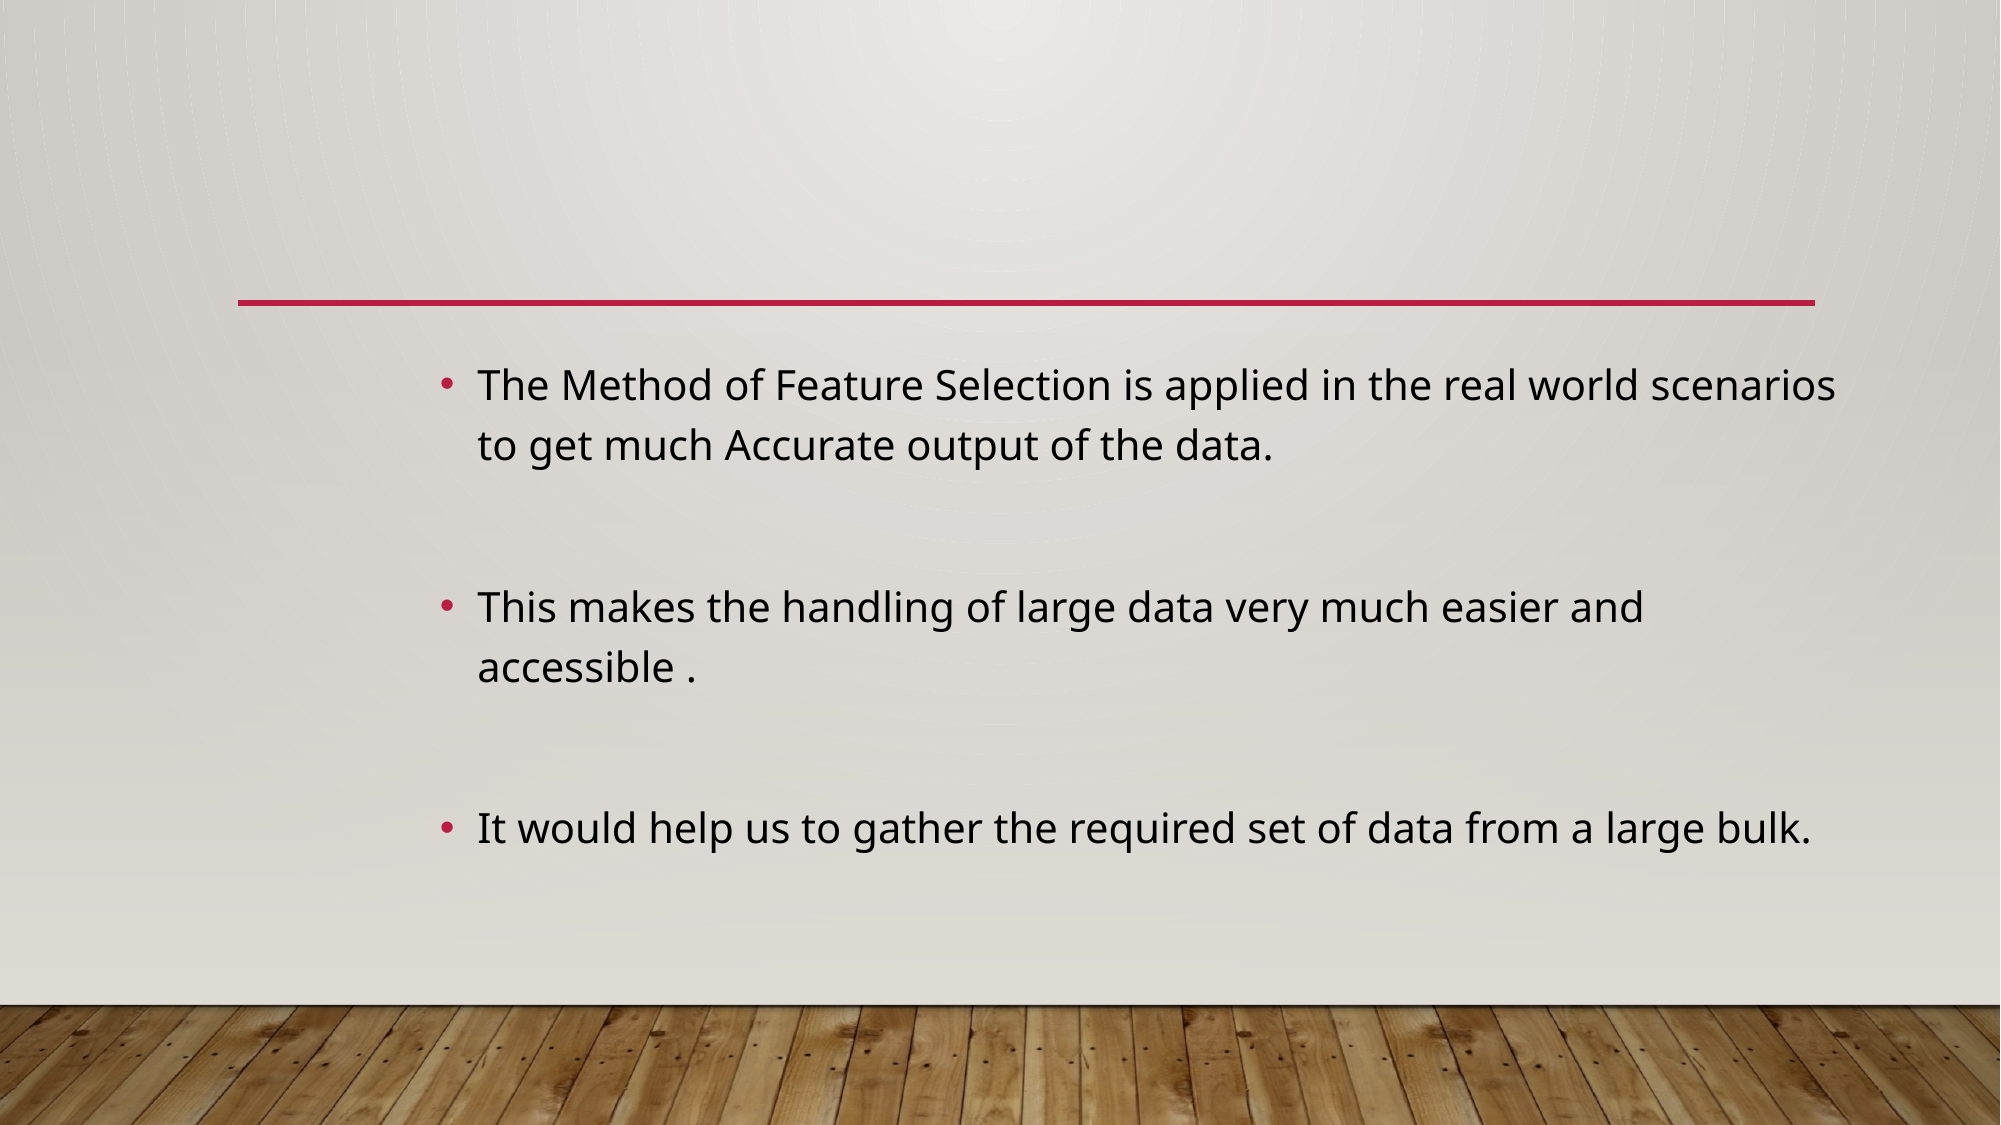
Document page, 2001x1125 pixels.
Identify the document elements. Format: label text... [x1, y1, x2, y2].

list The Method of Feature Selection is applied in the real world scenarios to get much Accurate output of the data. This makes the handling of large data very much easier and accessible . It would help us to gather the required set of data from a large bulk. [424, 340, 1888, 961]
picture [0, 1005, 2000, 1125]
